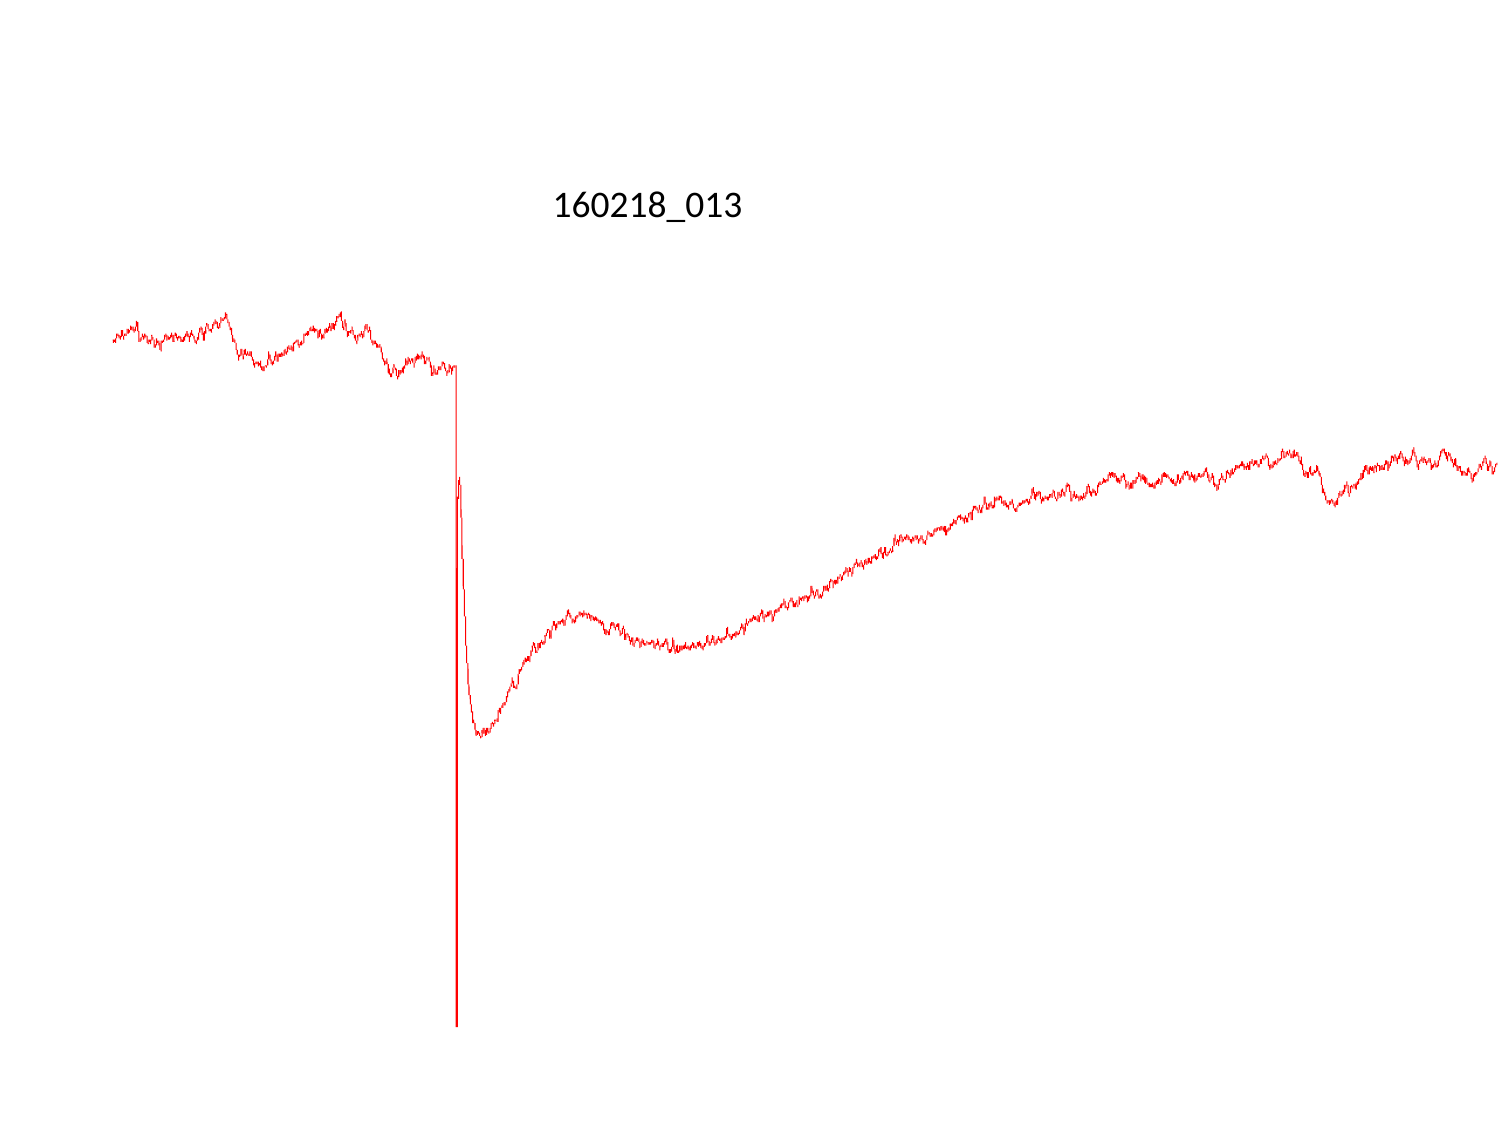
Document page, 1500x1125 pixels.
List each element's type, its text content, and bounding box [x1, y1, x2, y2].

text_box 160218_013 [537, 172, 838, 233]
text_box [113, 311, 1498, 1028]
